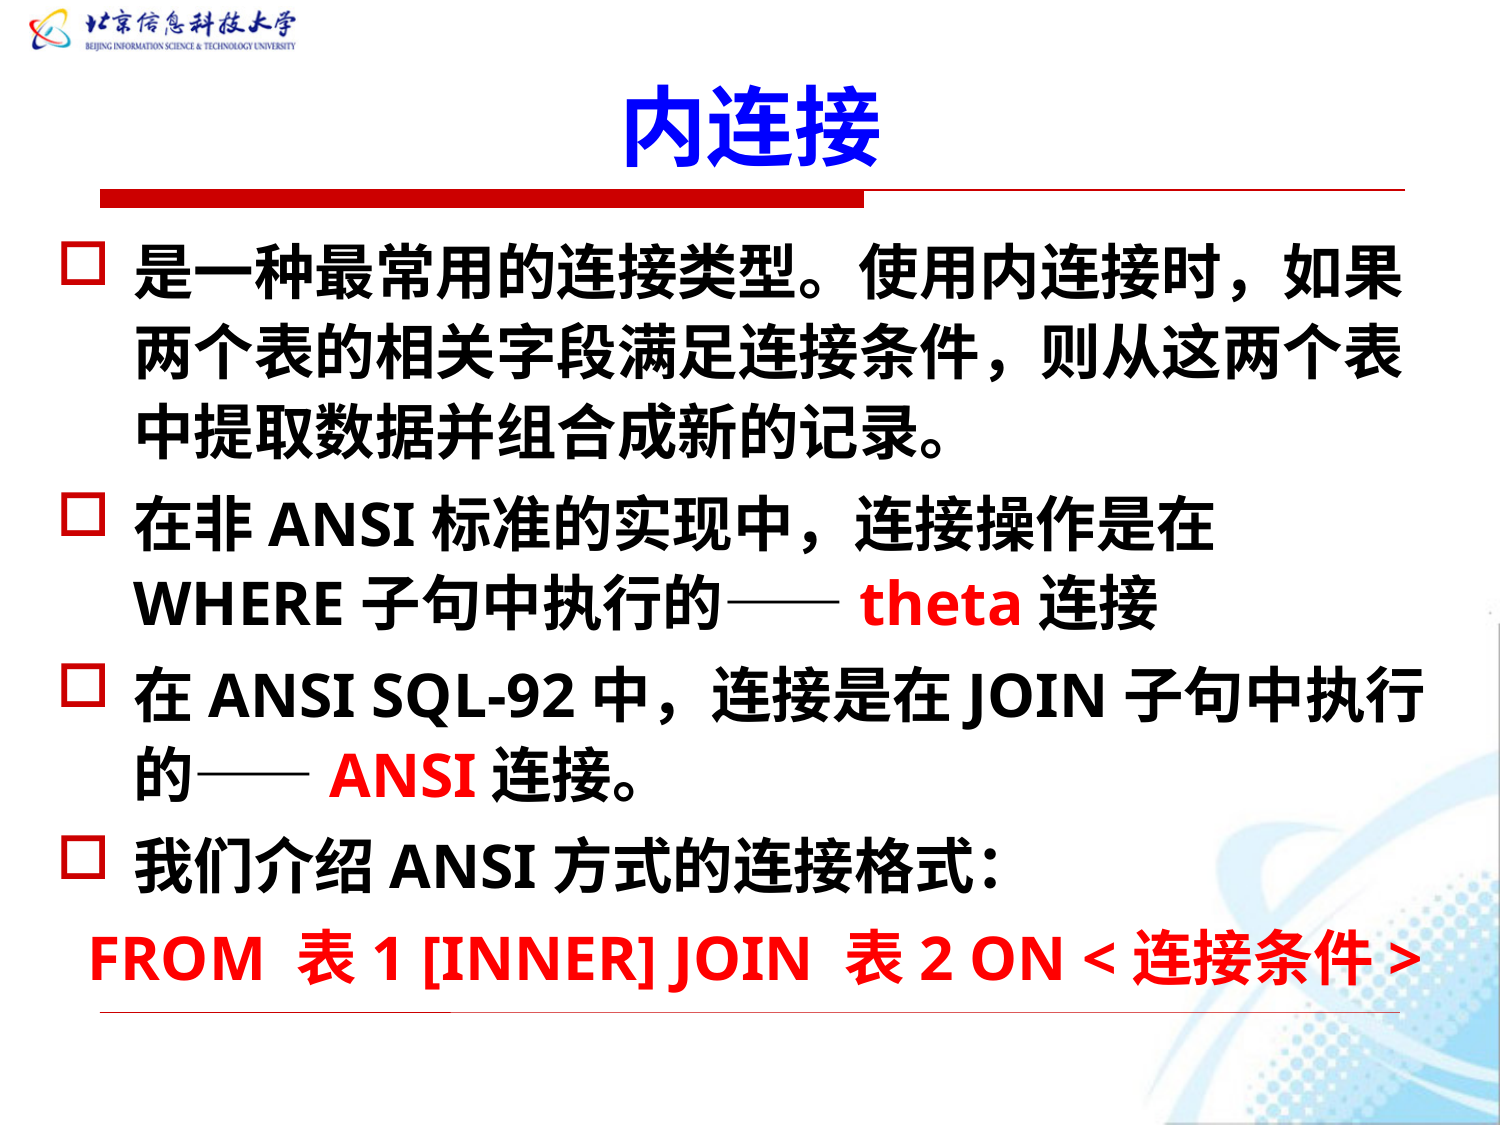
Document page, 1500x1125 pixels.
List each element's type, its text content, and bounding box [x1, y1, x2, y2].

title 内连接 [93, 49, 1407, 185]
picture [0, 0, 1500, 1125]
list 是一种最常用的连接类型。使用内连接时，如果两个表的相关字段满足连接条件，则从这两个表中提取数据并组合成新的记录。 在非ANSI标准的实现中，连接操作是在WHERE子句中执行的——theta连接 在ANSI SQL-92中，连接是在JOIN子句中执行的——ANSI连接。 我们介绍ANSI方式的连接格式： FROM 表1 [INNER] JOIN 表2 ON <连接条件> [41, 219, 1454, 1012]
